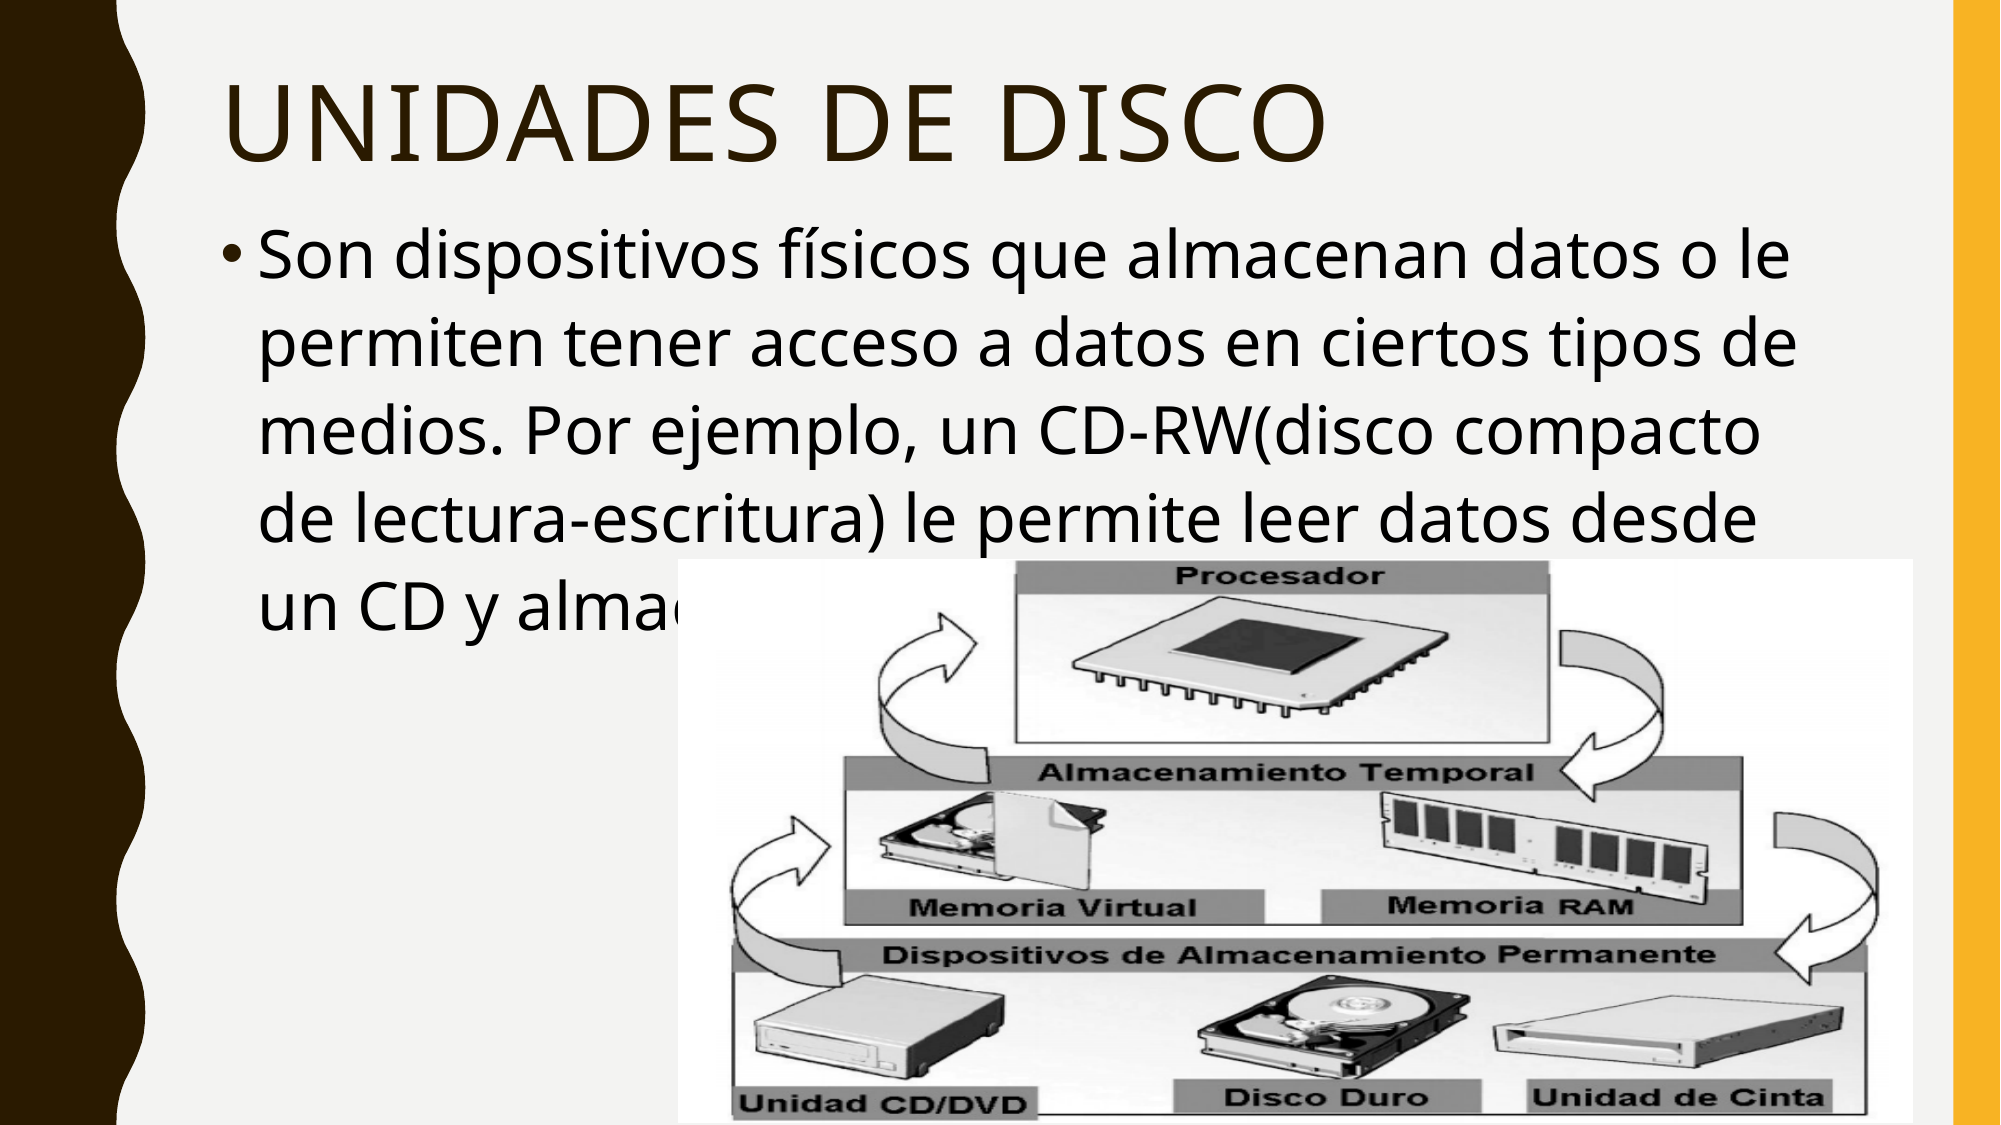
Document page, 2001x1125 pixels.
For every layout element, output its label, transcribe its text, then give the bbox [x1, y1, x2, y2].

picture [678, 559, 1913, 1123]
list Son dispositivos físicos que almacenan datos o le permiten tener acceso a datos en ciertos tipos de medios. Por ejemplo, un CD-RW(disco compacto de lectura-escritura) le permite leer datos desde un CD y almacenar o escribir datos a un CD. [205, 196, 1875, 787]
title Unidades DE DISCO [205, 62, 1875, 196]
